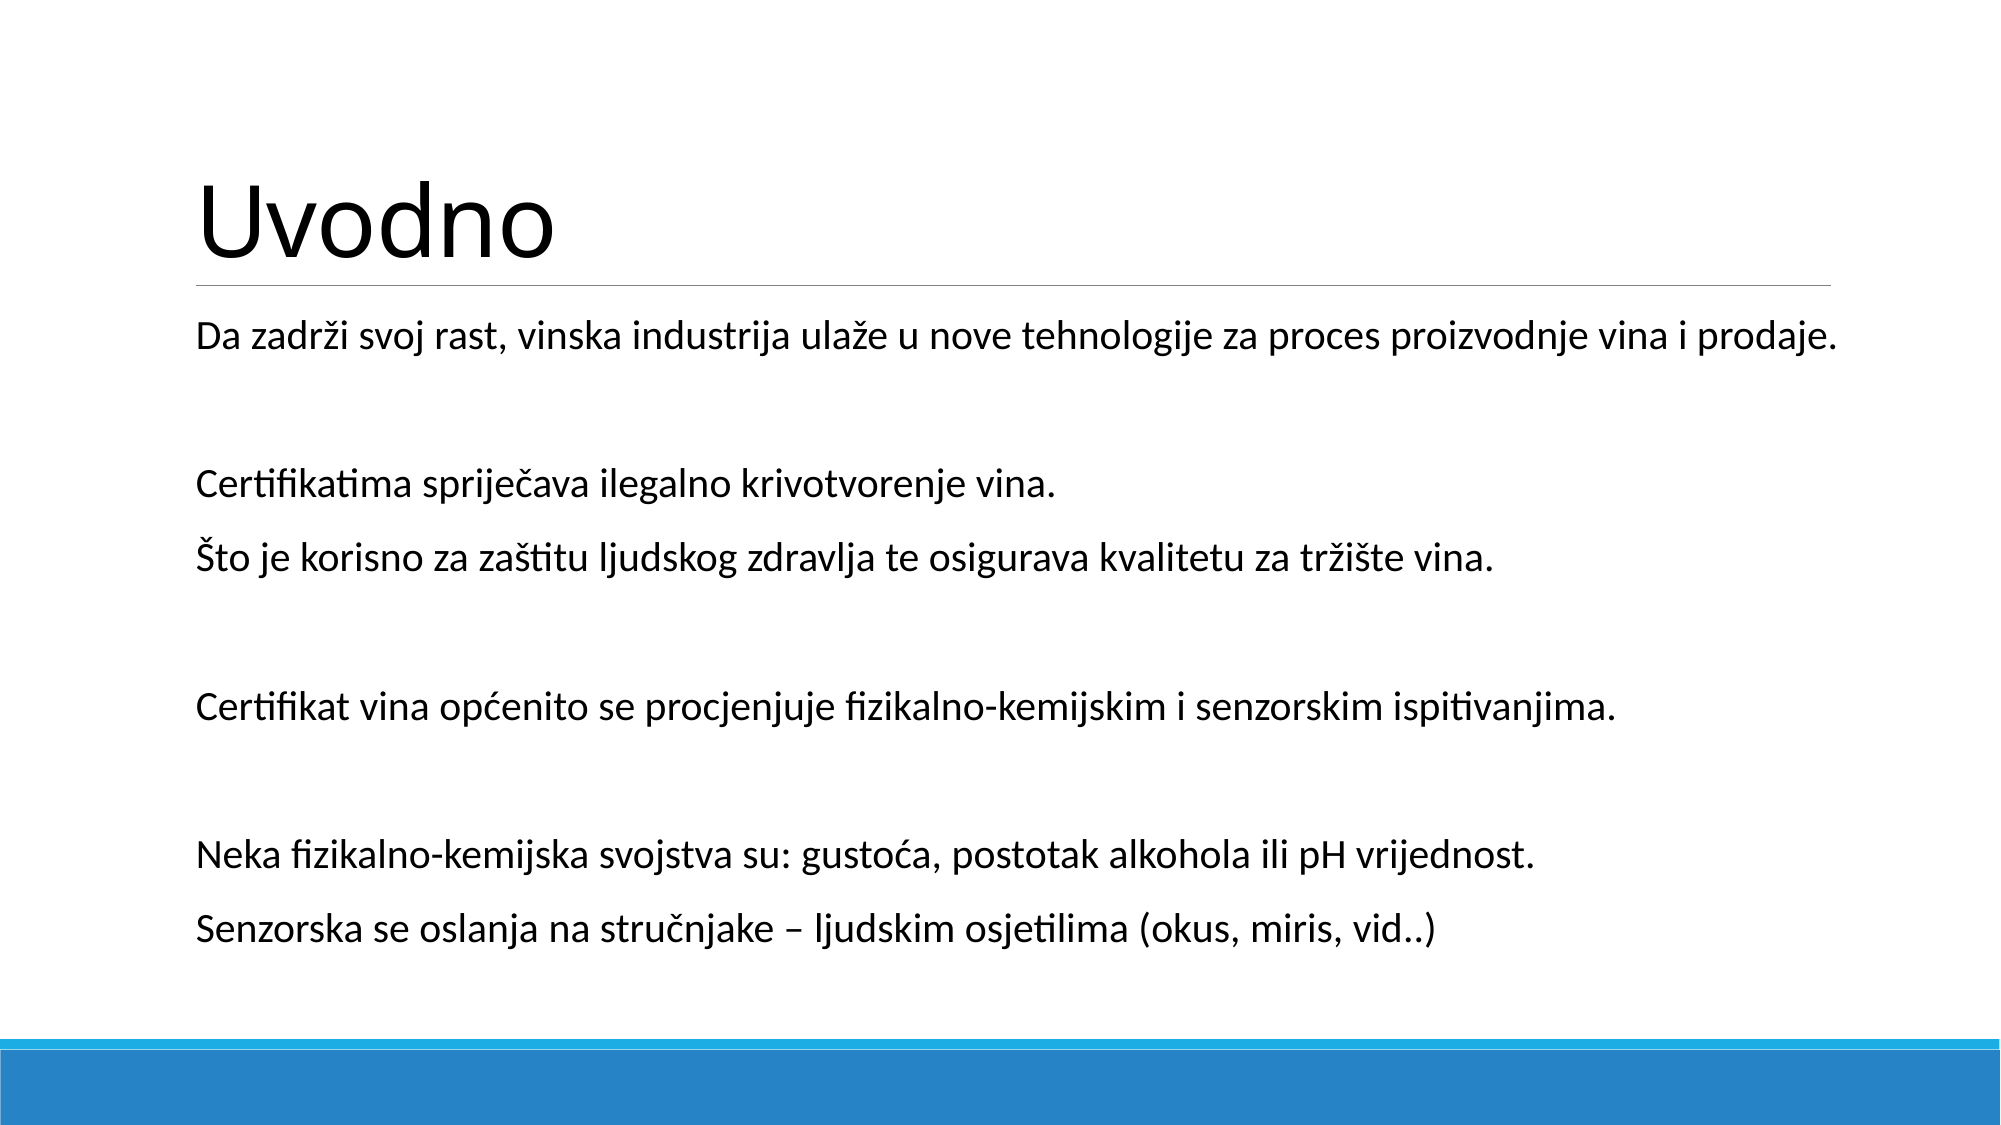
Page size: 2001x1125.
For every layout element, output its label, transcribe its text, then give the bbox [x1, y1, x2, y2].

title Uvodno [180, 47, 1830, 285]
list Da zadrži svoj rast, vinska industrija ulaže u nove tehnologije za proces proizvodnje vina i prodaje. Certifikatima spriječava ilegalno krivotvorenje vina. Što je korisno za zaštitu ljudskog zdravlja te osigurava kvalitetu za tržište vina. Certifikat vina općenito se procjenjuje fizikalno-kemijskim i senzorskim ispitivanjima. Neka fizikalno-kemijska svojstva su: gustoća, postotak alkohola ili pH vrijednost. Senzorska se oslanja na stručnjake – ljudskim osjetilima (okus, miris, vid..) [195, 305, 1846, 966]
